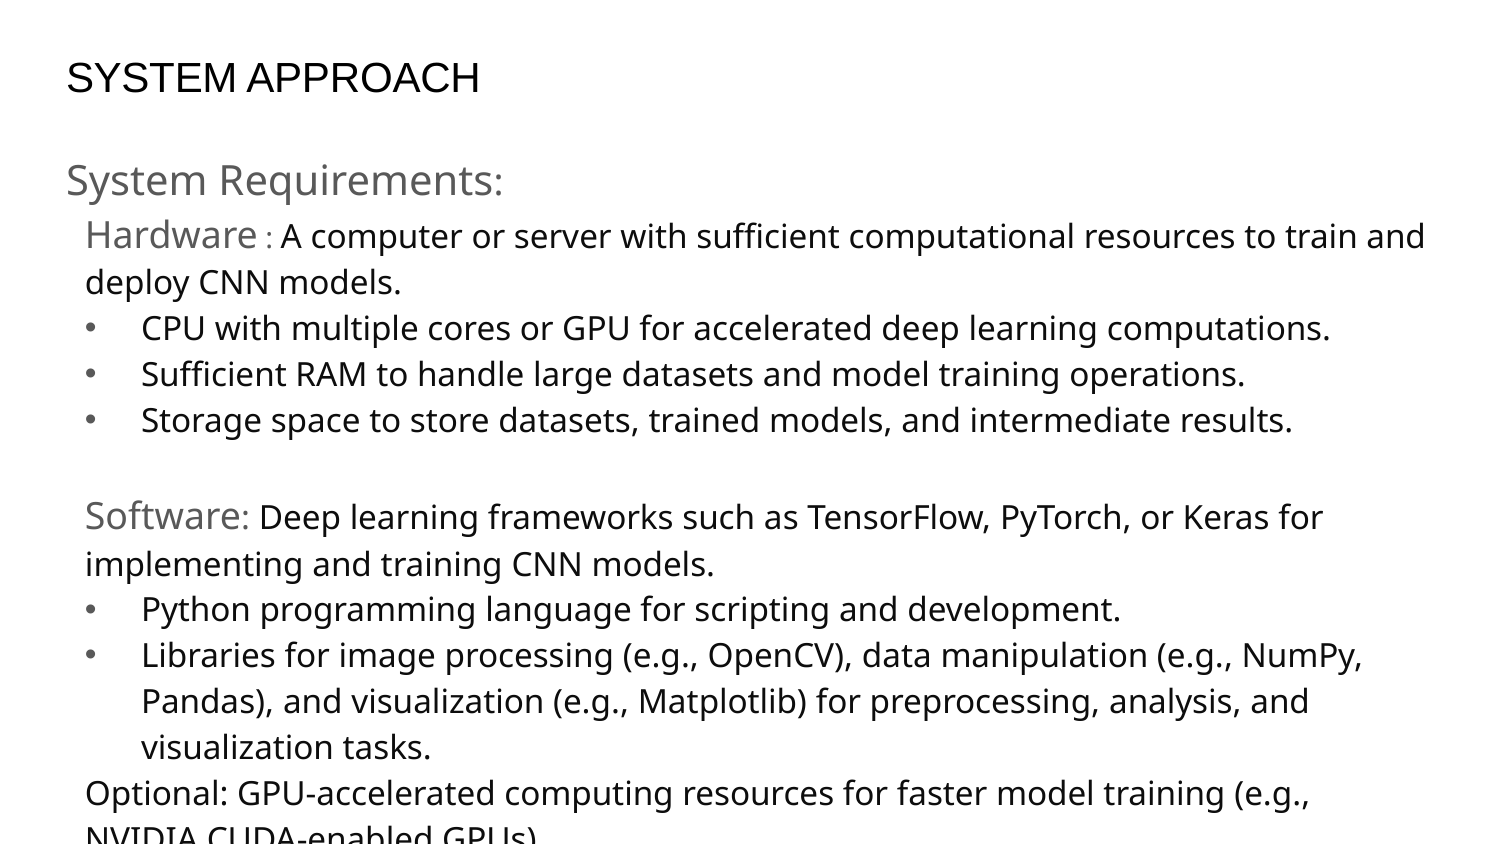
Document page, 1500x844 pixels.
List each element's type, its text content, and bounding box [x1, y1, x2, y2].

list System Requirements: Hardware : A computer or server with sufficient computational resources to train and deploy CNN models. CPU with multiple cores or GPU for accelerated deep learning computations. Sufficient RAM to handle large datasets and model training operations. Storage space to store datasets, trained models, and intermediate results. Software: Deep learning frameworks such as TensorFlow, PyTorch, or Keras for implementing and training CNN models. Python programming language for scripting and development. Libraries for image processing (e.g., OpenCV), data manipulation (e.g., NumPy, Pandas), and visualization (e.g., Matplotlib) for preprocessing, analysis, and visualization tasks. Optional: GPU-accelerated computing resources for faster model training (e.g., NVIDIA CUDA-enabled GPUs). [51, 131, 1449, 809]
title SYSTEM APPROACH [51, 35, 1449, 116]
